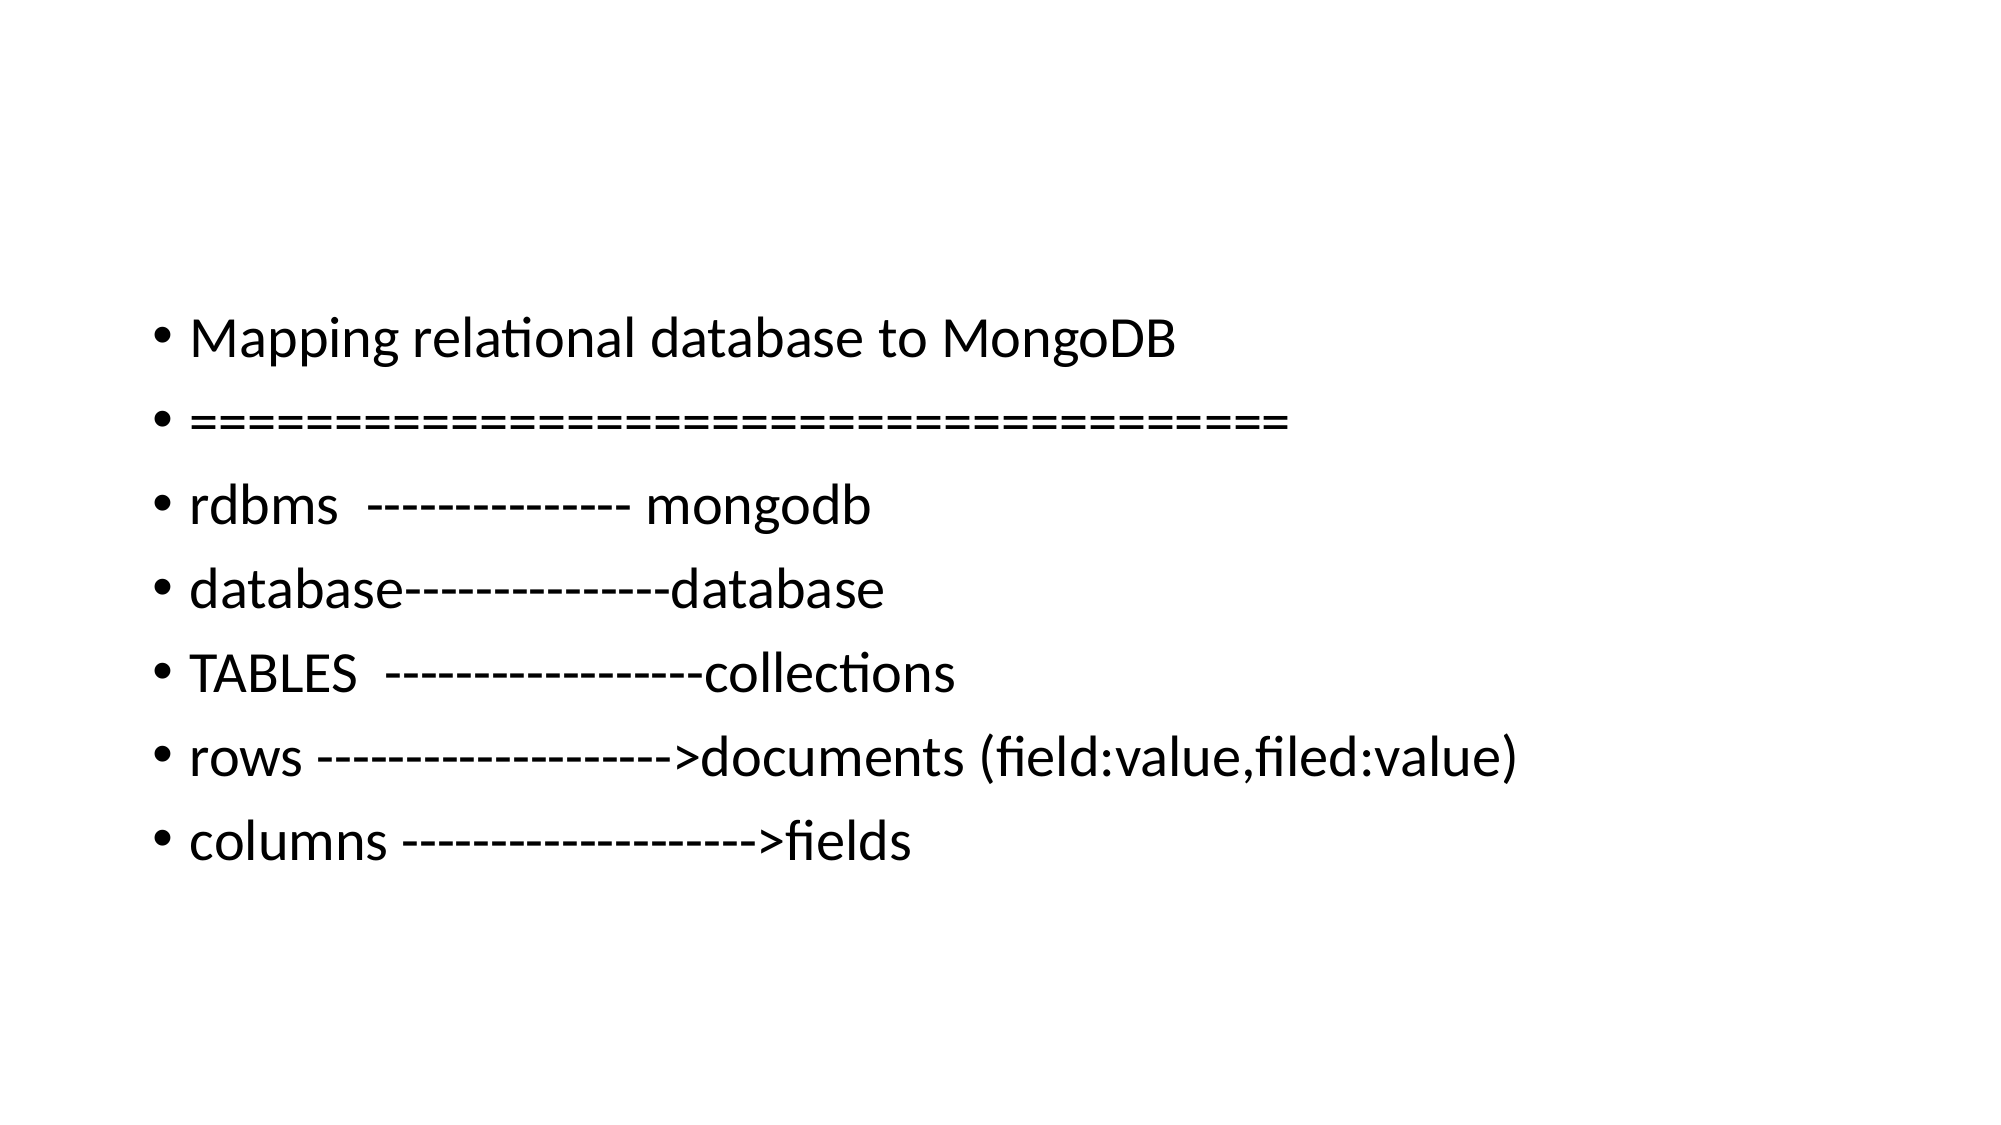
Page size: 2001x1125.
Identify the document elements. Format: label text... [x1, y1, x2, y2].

list Mapping relational database to MongoDB ====================================== rdbms --------------- mongodb database---------------database TABLES ------------------collections rows -------------------->documents (field:value,filed:value) columns -------------------->fields [137, 299, 1863, 1014]
